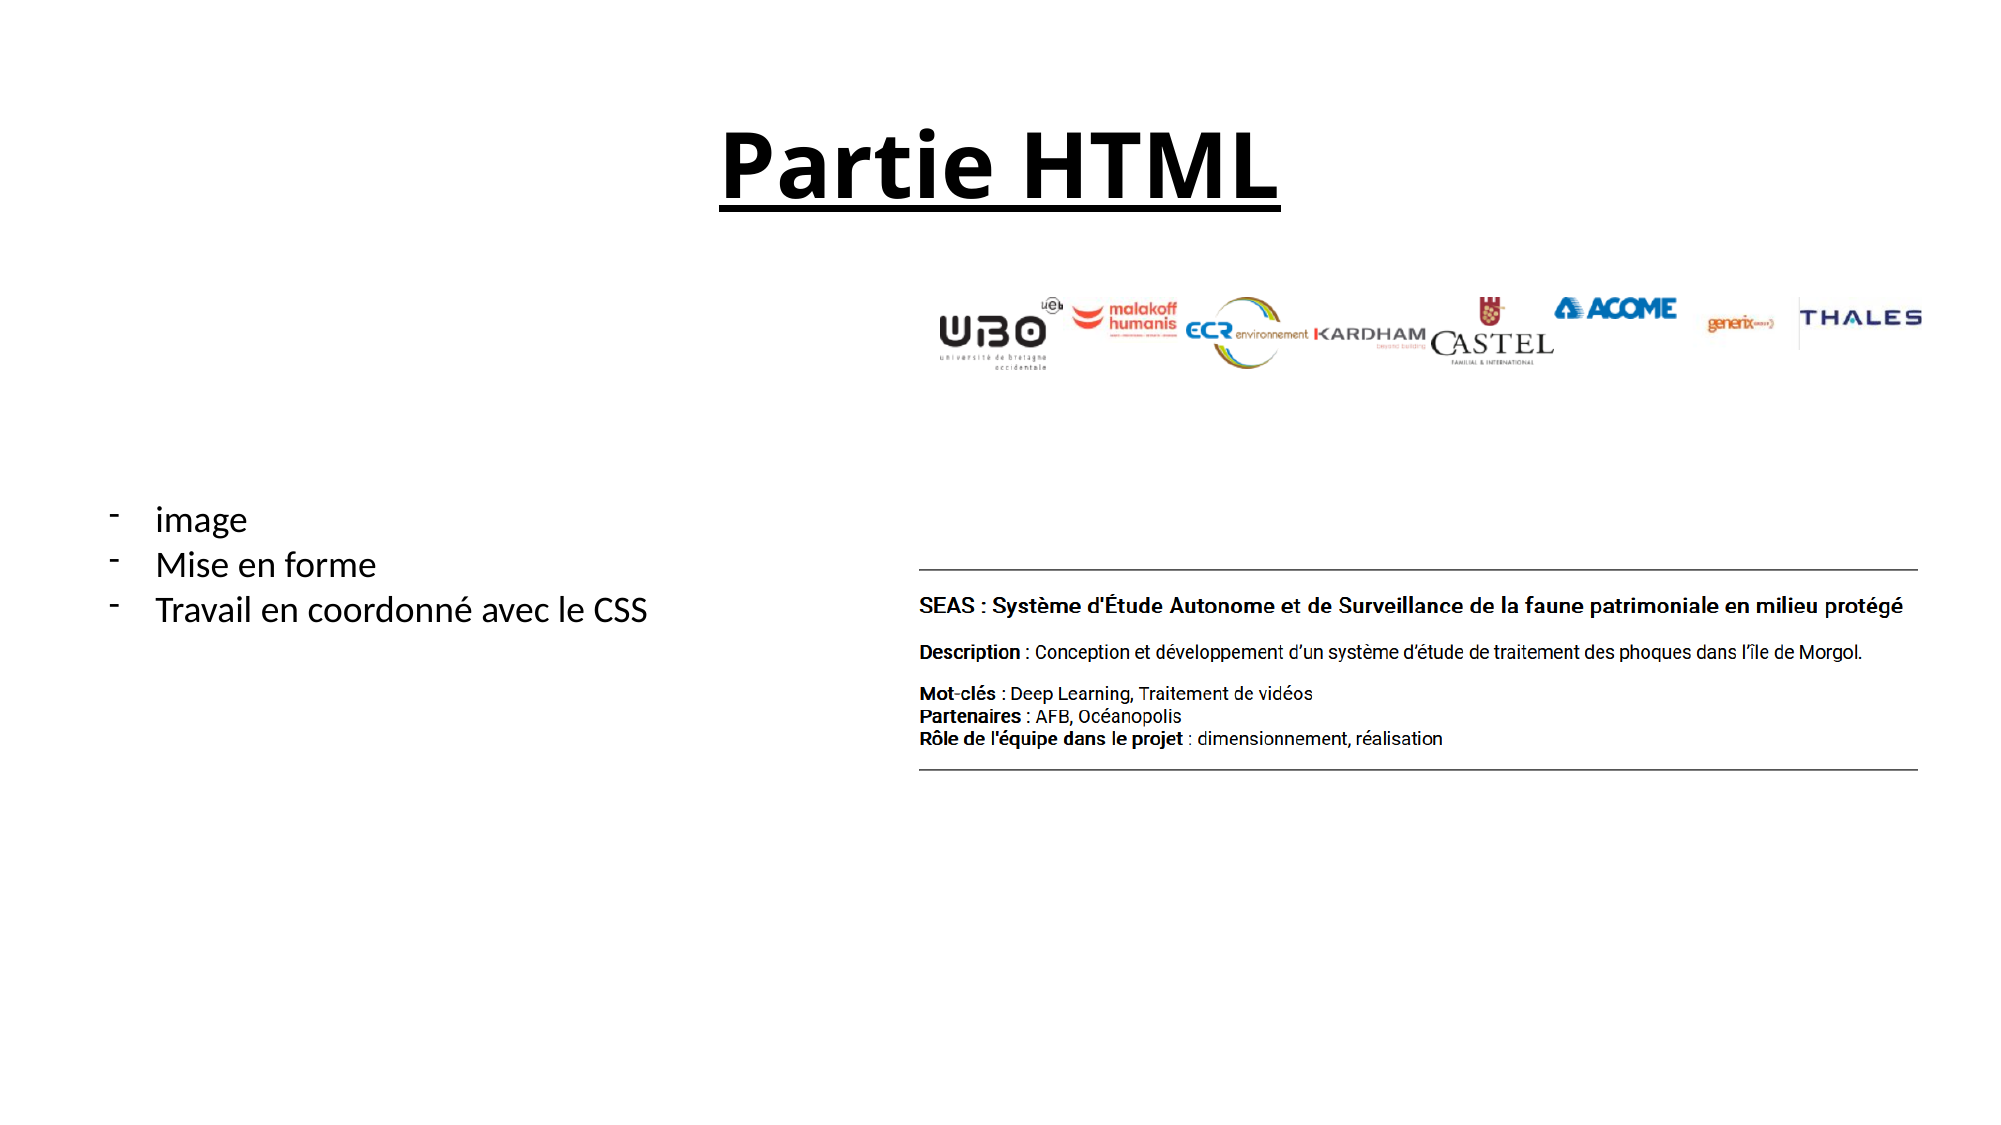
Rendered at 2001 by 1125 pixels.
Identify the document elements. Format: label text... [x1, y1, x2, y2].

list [930, 281, 1931, 379]
picture [917, 562, 1918, 776]
text_box image Mise en forme Travail en coordonné avec le CSS [93, 487, 879, 638]
title Partie HTML [137, 59, 1863, 278]
